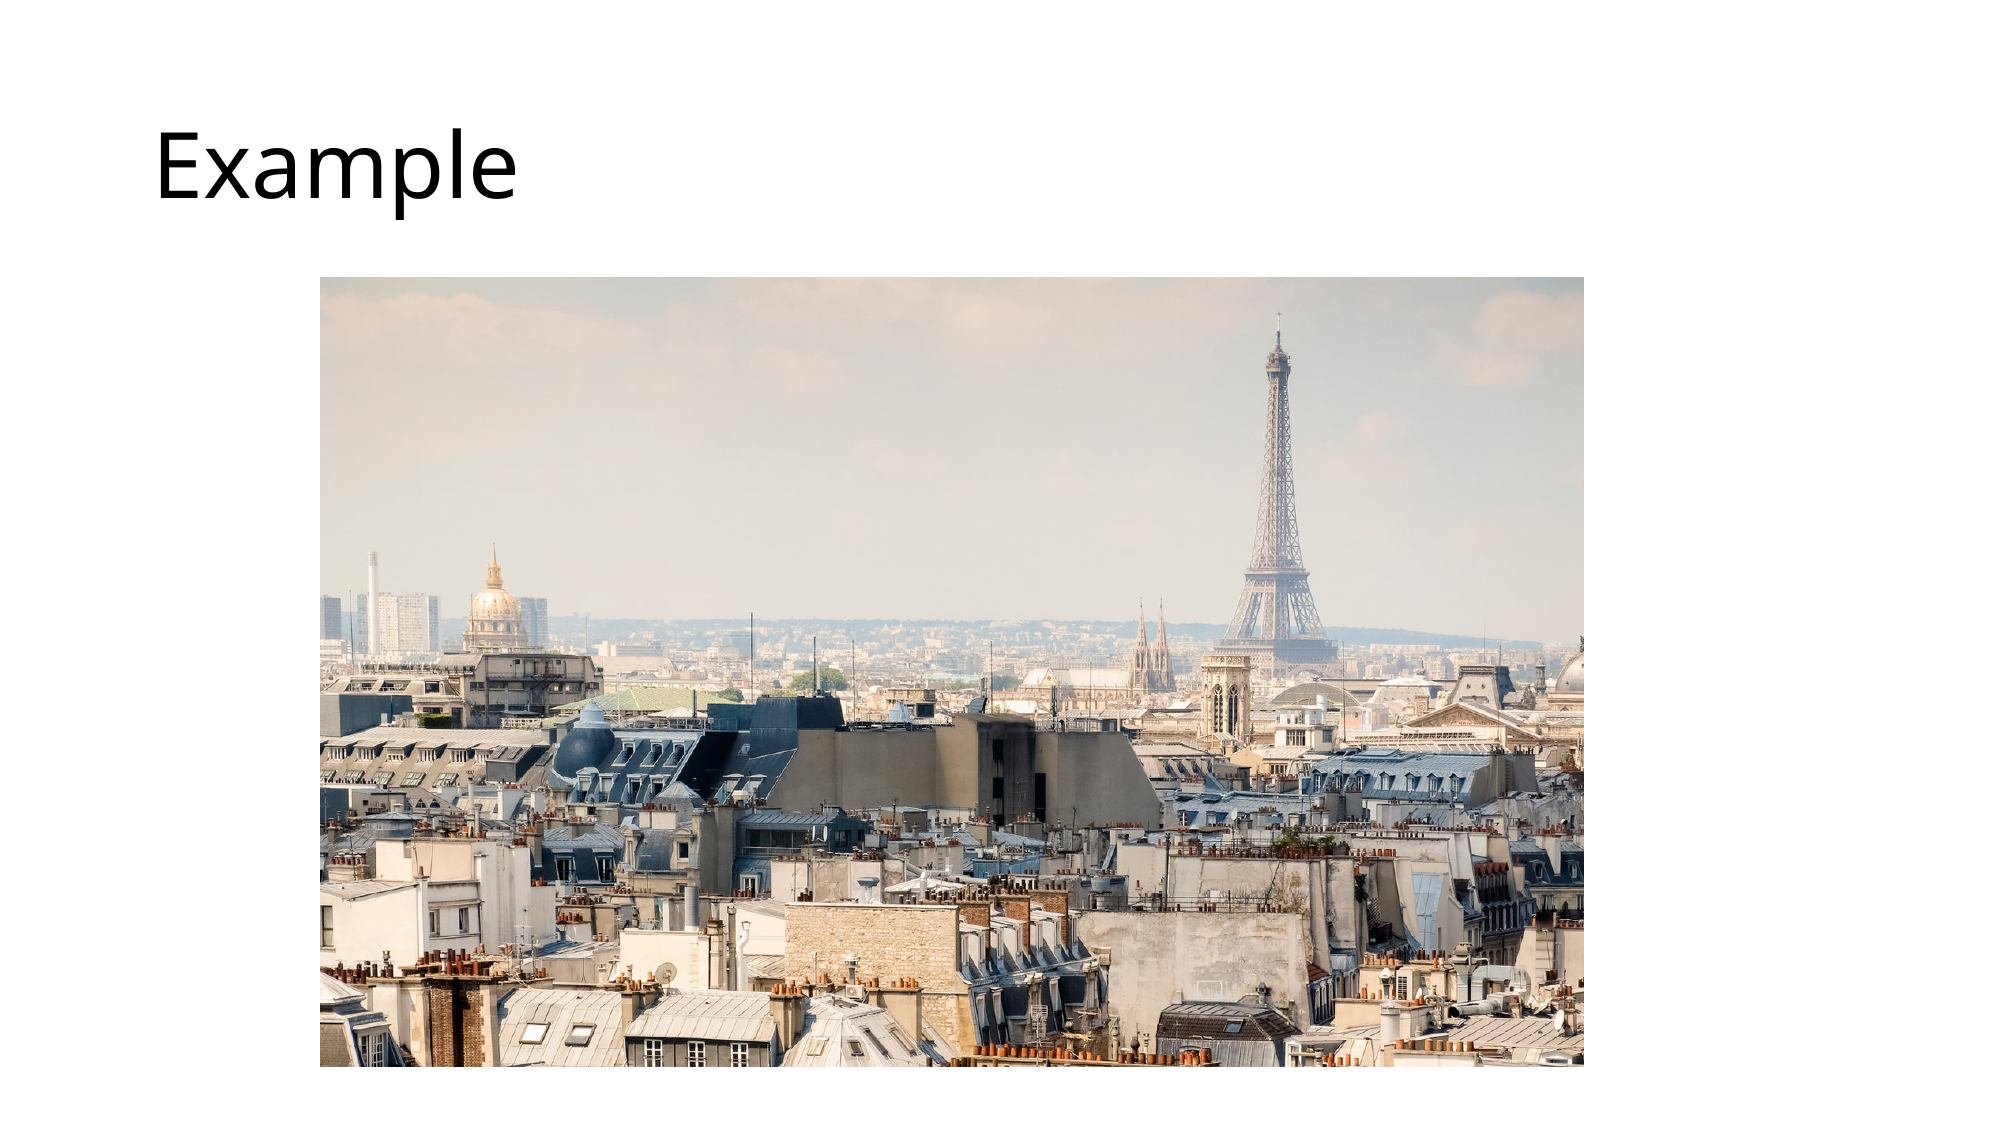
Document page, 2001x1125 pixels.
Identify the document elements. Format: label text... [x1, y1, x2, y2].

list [320, 277, 1584, 1067]
title Example [137, 59, 1863, 278]
